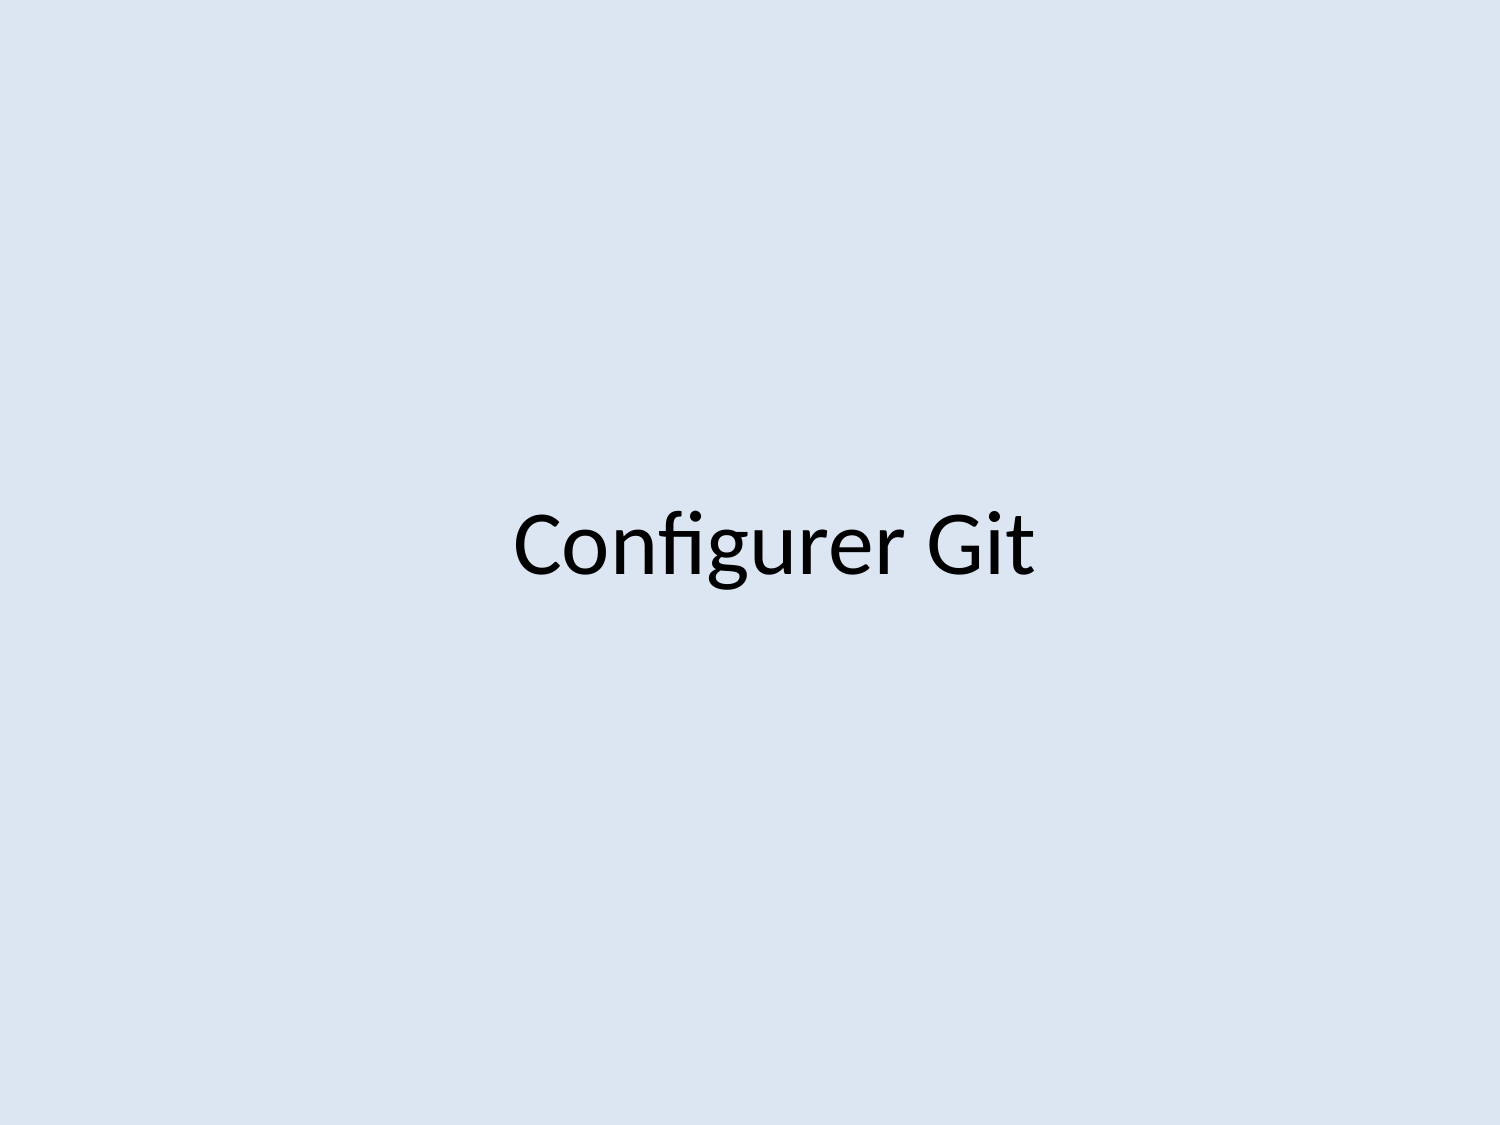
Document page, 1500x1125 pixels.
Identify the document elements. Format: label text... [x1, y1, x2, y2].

title Configurer Git [100, 444, 1451, 632]
